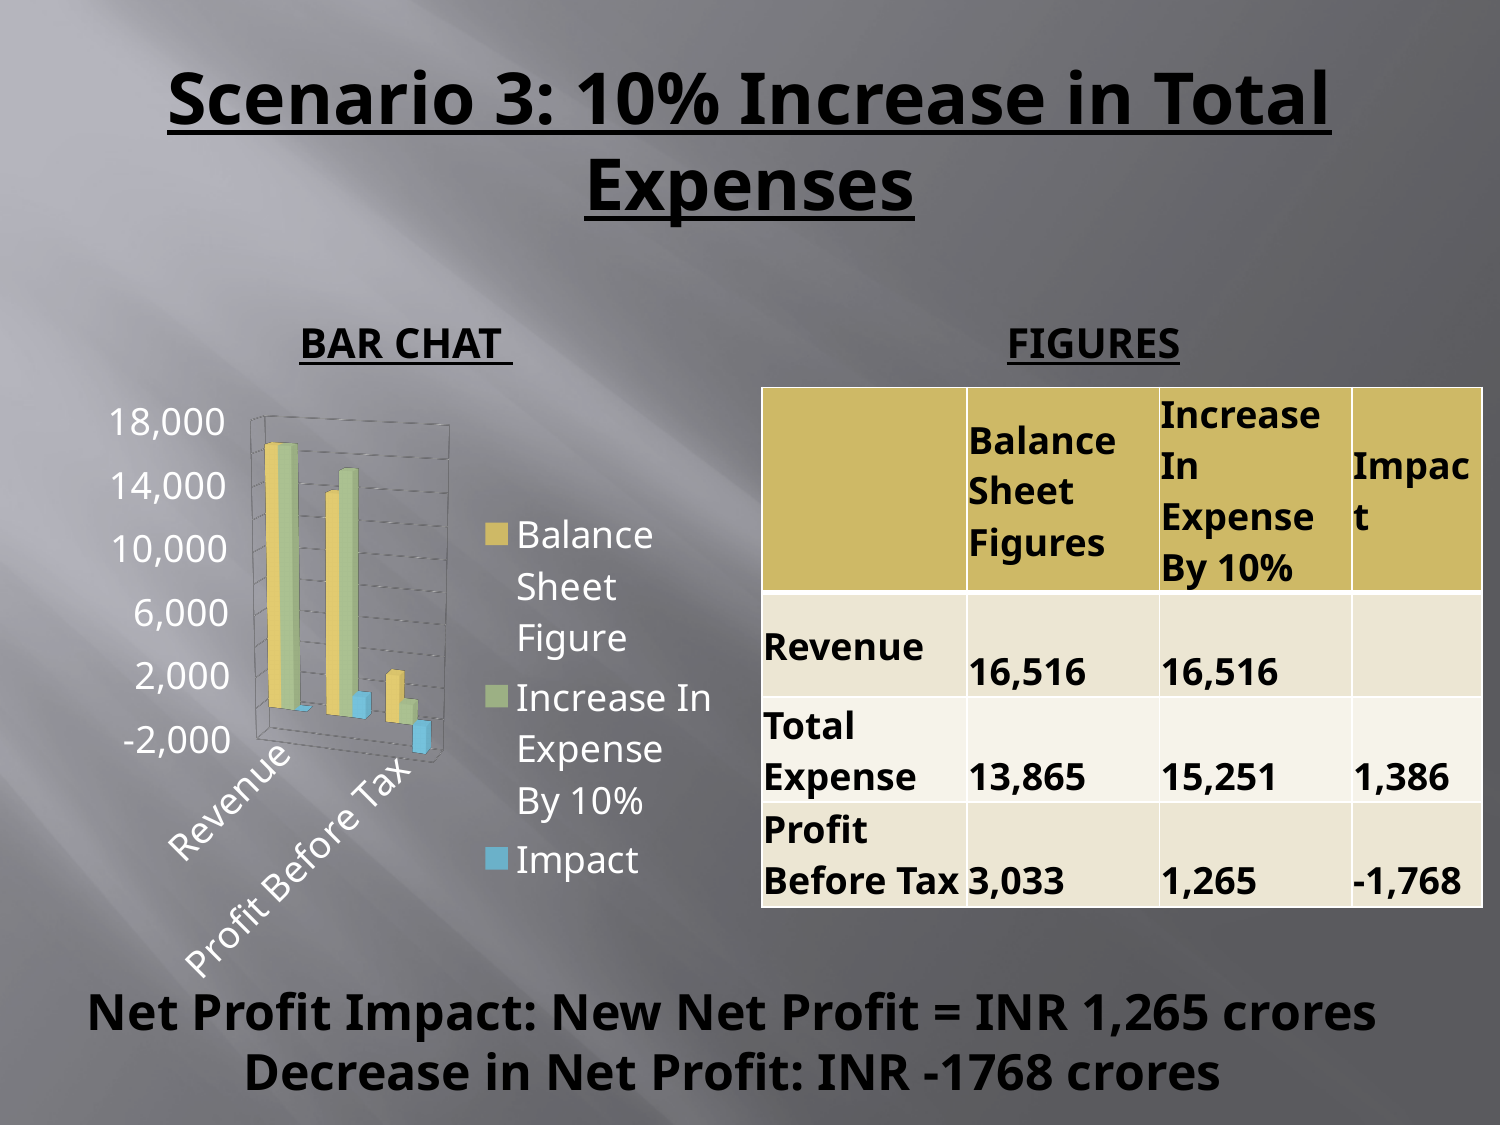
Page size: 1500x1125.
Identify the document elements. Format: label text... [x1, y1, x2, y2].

table_cell 16,516 [1160, 595, 1351, 696]
chart [74, 387, 738, 1006]
list Figures [761, 251, 1425, 375]
table_header Impact [1353, 388, 1481, 590]
table_header Increase In Expense By 10% [1160, 388, 1351, 590]
table_cell 1,386 [1353, 698, 1481, 801]
list Bar Chat [75, 251, 738, 375]
table_cell Total Expense [780, 698, 966, 801]
table_cell -1,768 [1353, 803, 1481, 906]
table_cell 1,265 [1160, 803, 1351, 906]
table_cell Revenue [780, 595, 966, 696]
text_box Net Profit Impact: New Net Profit = INR 1,265 crores Decrease in Net Profit: INR -1768 crores [17, 973, 1447, 1109]
table_cell 16,516 [968, 595, 1159, 696]
table_cell Profit Before Tax [780, 803, 966, 906]
table_header Balance Sheet Figures [968, 388, 1159, 590]
table_cell 13,865 [968, 698, 1159, 801]
title Scenario 3: 10% Increase in Total Expenses [75, 44, 1425, 233]
table_cell [1353, 595, 1481, 696]
table_header [763, 388, 966, 590]
table_cell 3,033 [968, 803, 1159, 906]
table_cell 15,251 [1160, 698, 1351, 801]
